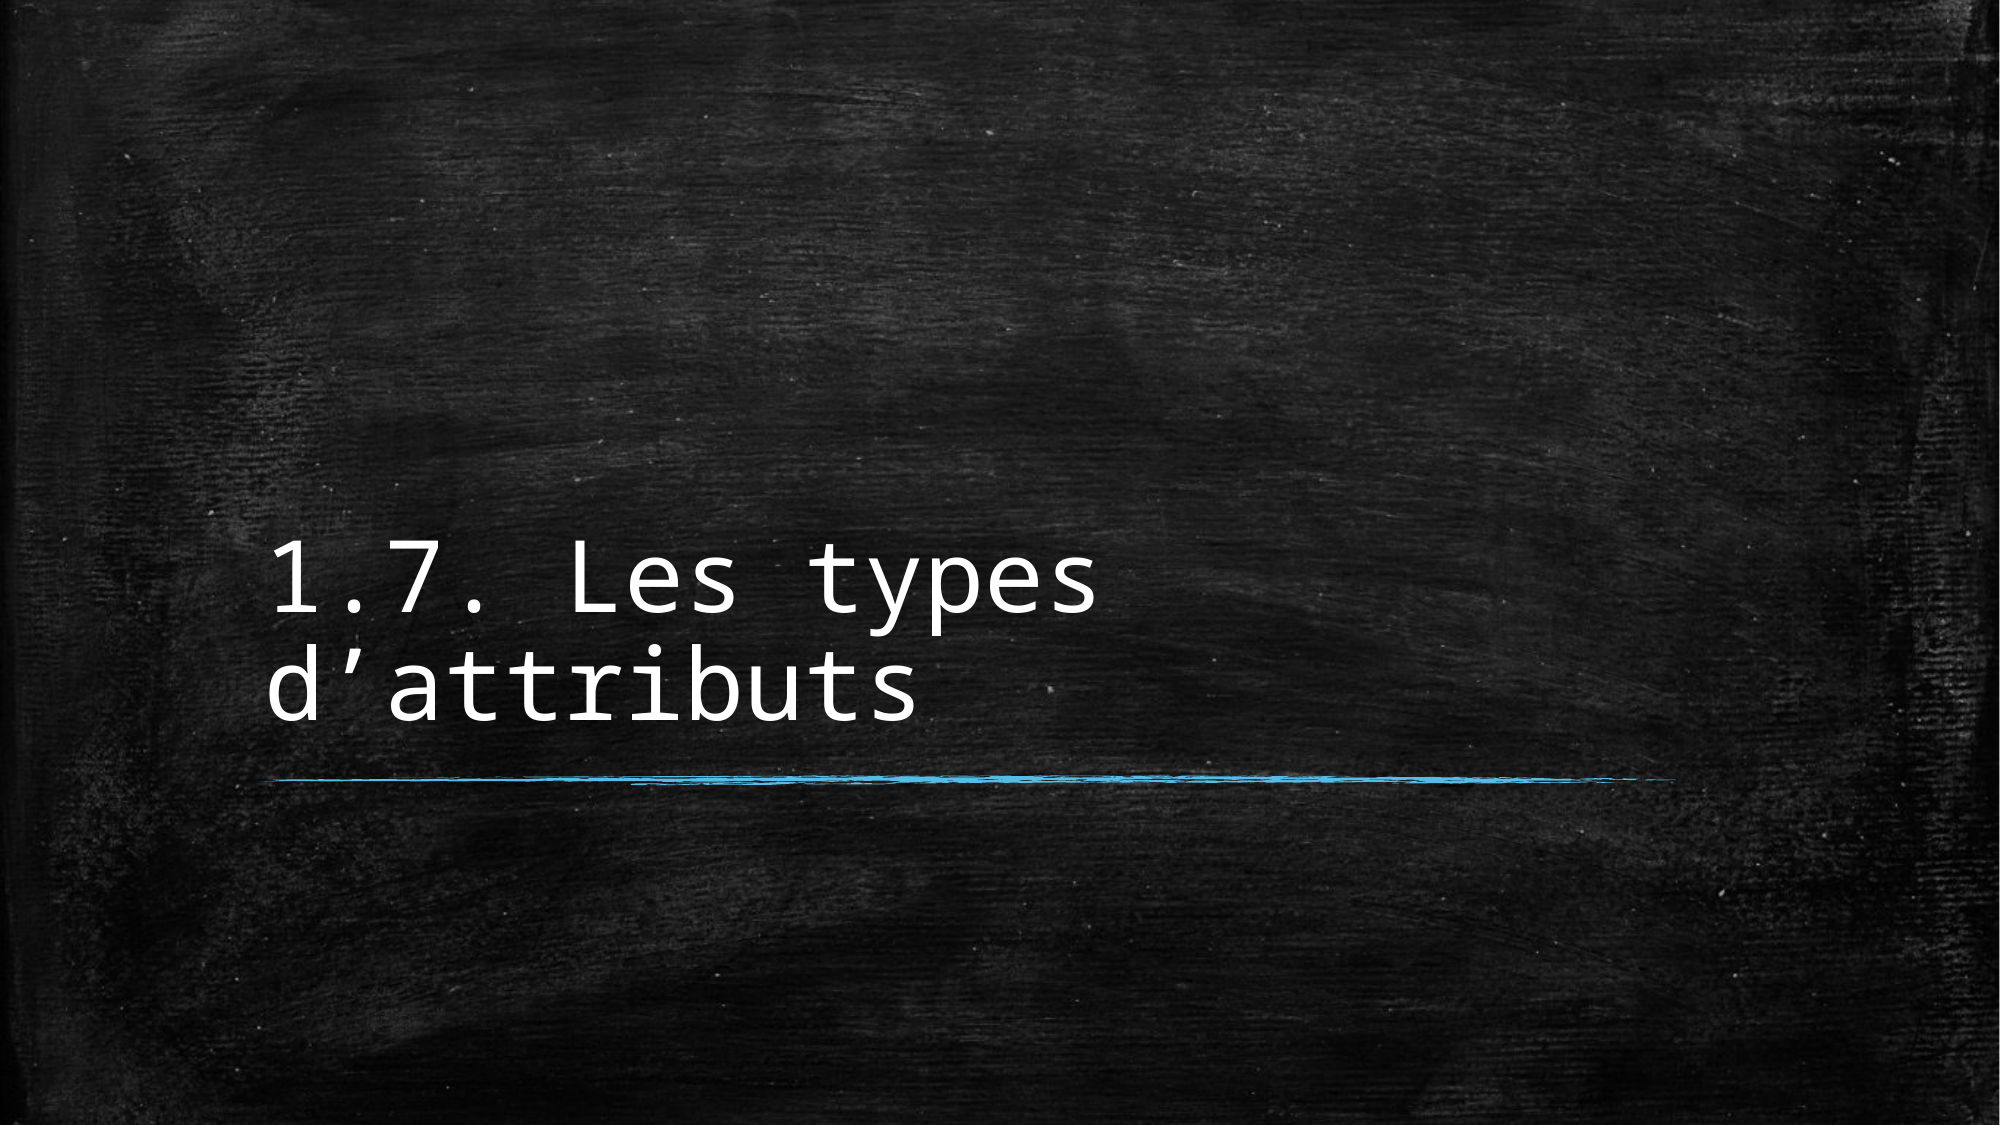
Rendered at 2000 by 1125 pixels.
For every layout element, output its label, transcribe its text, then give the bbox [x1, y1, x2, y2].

title 1.7. Les types d’attributs [249, 312, 1750, 750]
